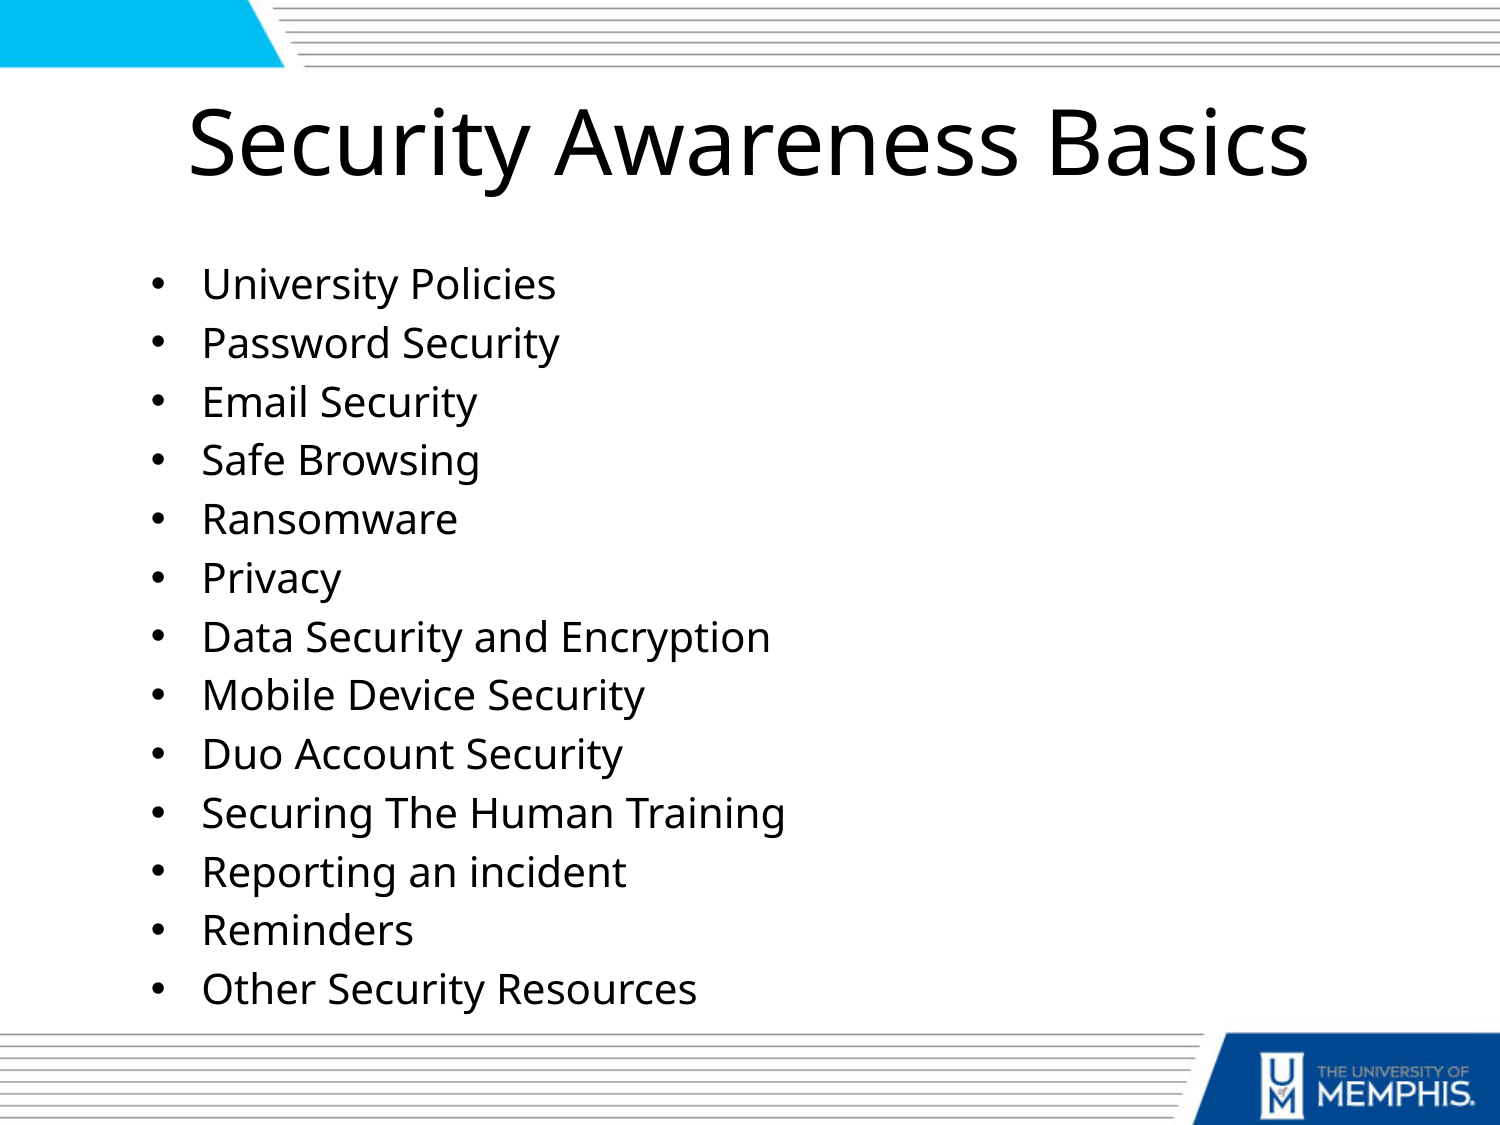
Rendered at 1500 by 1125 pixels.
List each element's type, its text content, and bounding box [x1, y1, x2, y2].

picture [0, 0, 1500, 1125]
list University Policies Password Security Email Security Safe Browsing Ransomware Privacy Data Security and Encryption Mobile Device Security Duo Account Security Securing The Human Training Reporting an incident Reminders Other Security Resources [135, 249, 1237, 1025]
title Security Awareness Basics [75, 45, 1425, 233]
